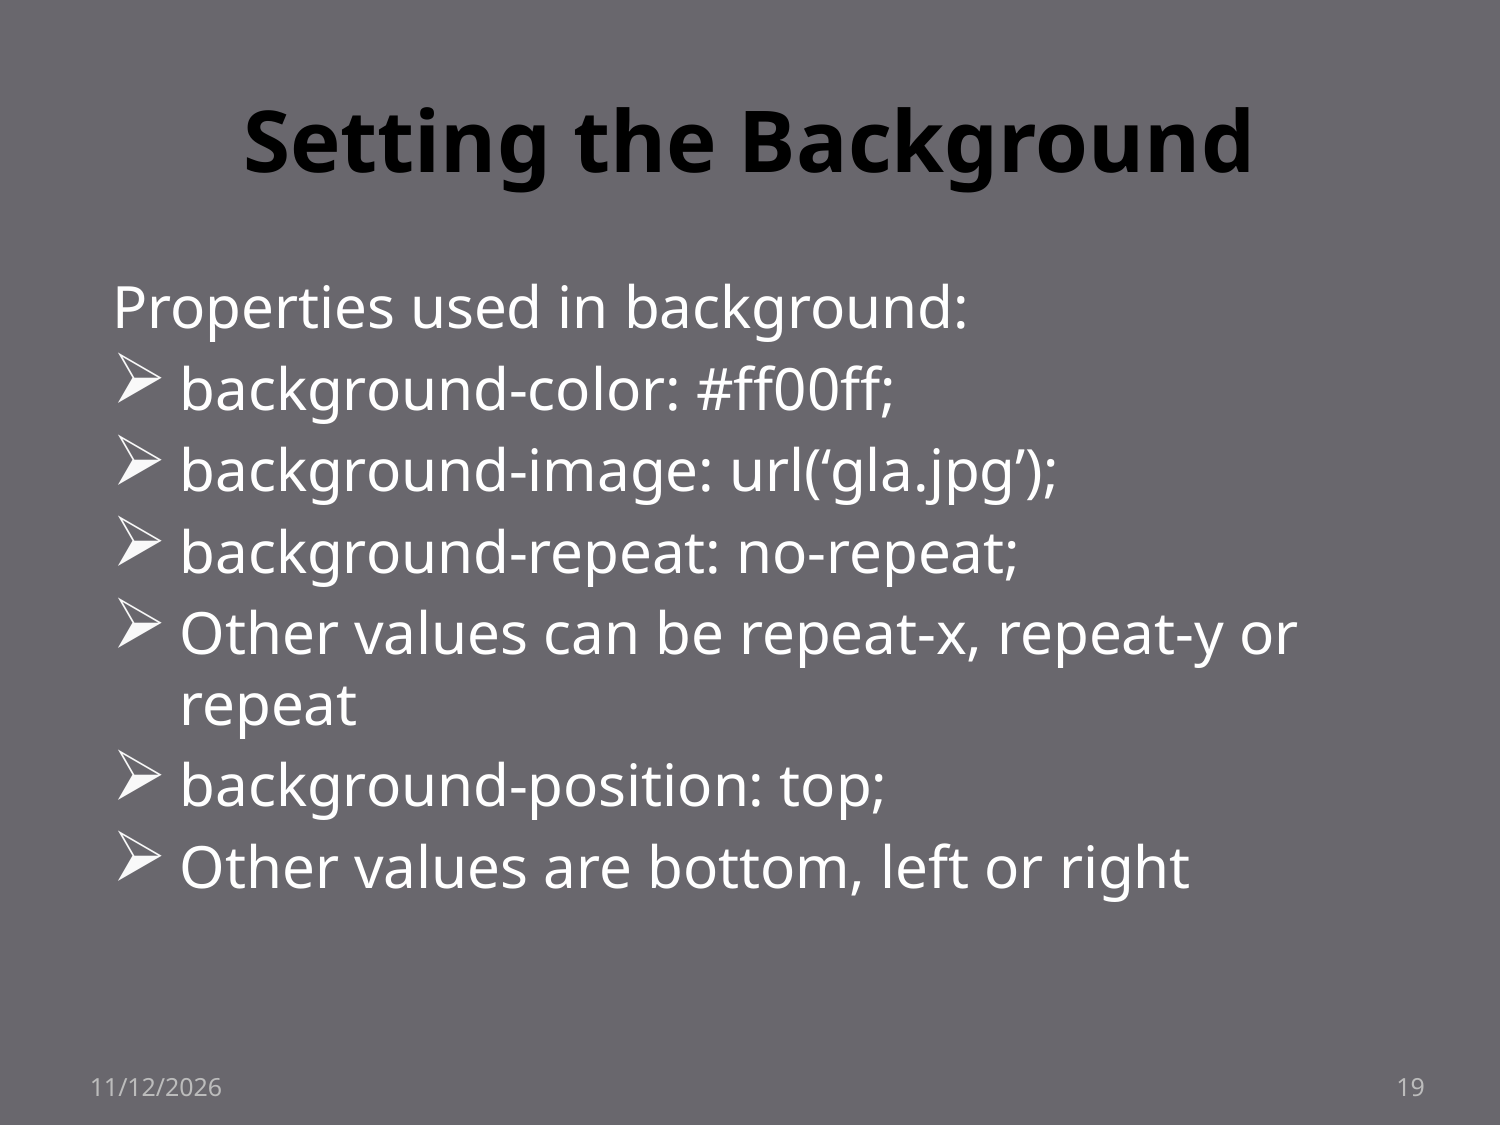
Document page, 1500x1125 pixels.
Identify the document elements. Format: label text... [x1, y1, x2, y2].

slide_number 03-Nov-21 [75, 1052, 425, 1113]
slide_number 19 [1299, 1052, 1425, 1113]
list Properties used in background: background-color: #ff00ff; background-image: url(‘gla.jpg’); background-repeat: no-repeat; Other values can be repeat-x, repeat-y or repeat background-position: top; Other values are bottom, left or right [74, 262, 1426, 1036]
title Setting the Background [75, 45, 1425, 233]
